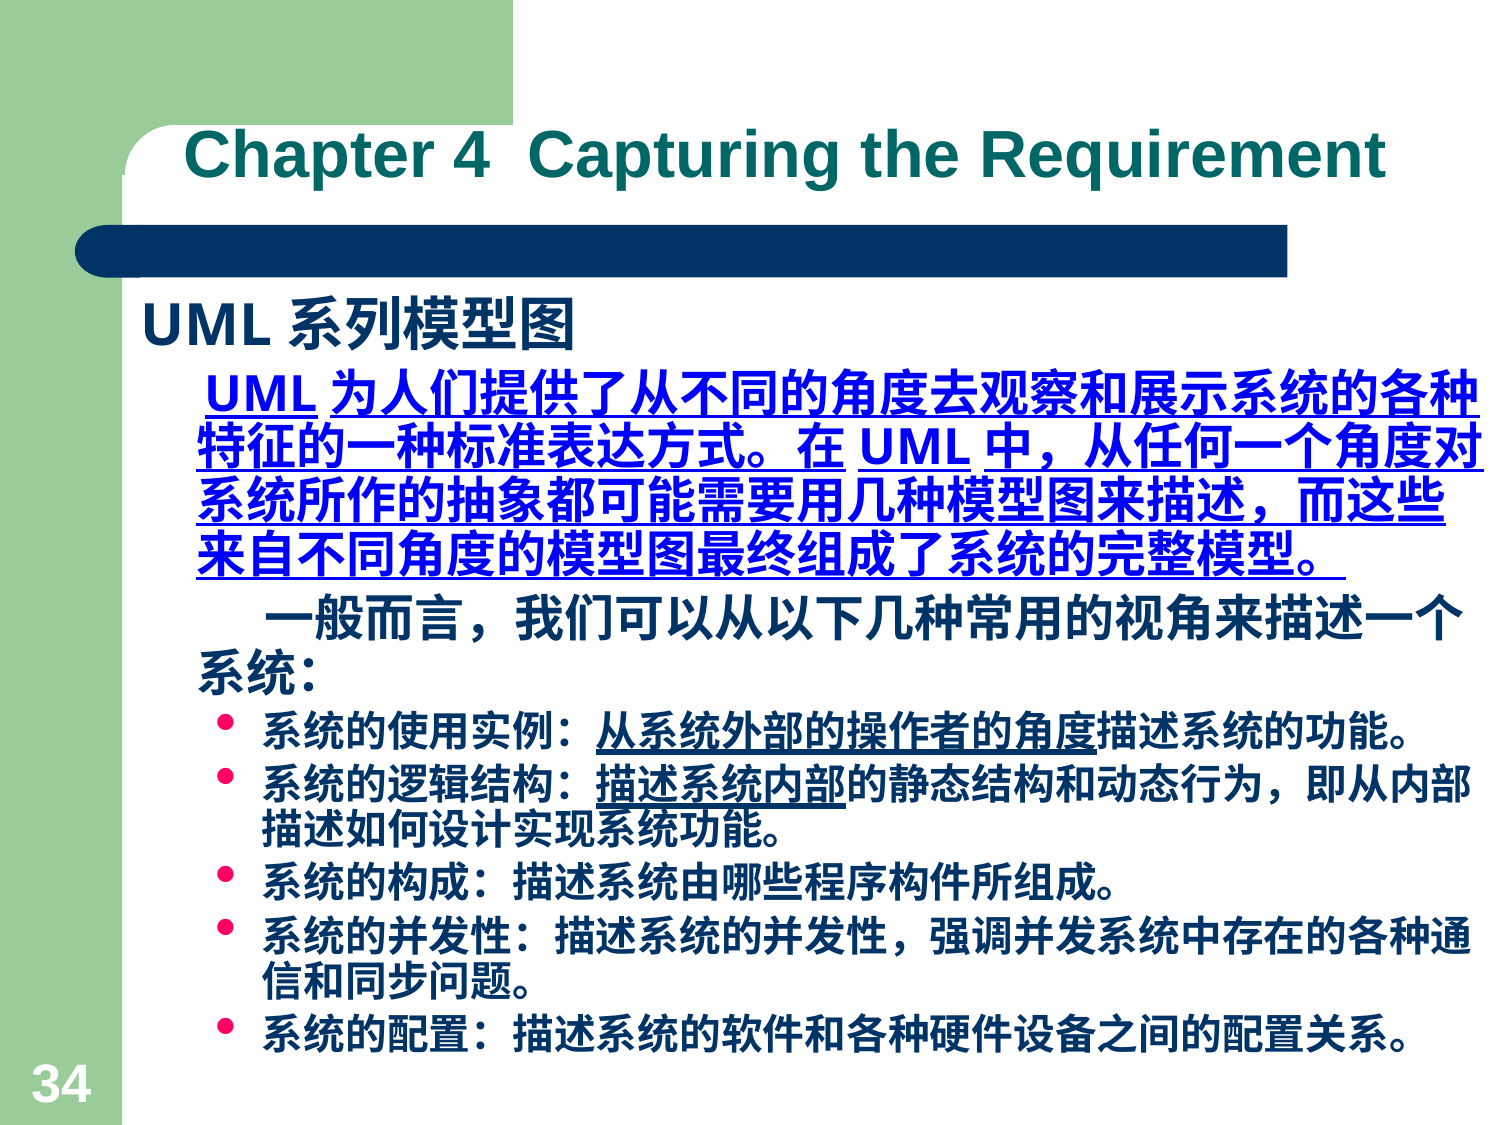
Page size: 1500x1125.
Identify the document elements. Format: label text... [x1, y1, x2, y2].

title Chapter 4 Capturing the Requirement [149, 62, 1463, 201]
slide_number 34 [13, 1040, 111, 1122]
list UML系列模型图 UML为人们提供了从不同的角度去观察和展示系统的各种特征的一种标准表达方式。在UML中，从任何一个角度对系统所作的抽象都可能需要用几种模型图来描述，而这些来自不同角度的模型图最终组成了系统的完整模型。 一般而言，我们可以从以下几种常用的视角来描述一个系统： 系统的使用实例：从系统外部的操作者的角度描述系统的功能。 系统的逻辑结构：描述系统内部的静态结构和动态行为，即从内部描述如何设计实现系统功能。 系统的构成：描述系统由哪些程序构件所组成。 系统的并发性：描述系统的并发性，强调并发系统中存在的各种通信和同步问题。 系统的配置：描述系统的软件和各种硬件设备之间的配置关系。 [124, 287, 1500, 1125]
